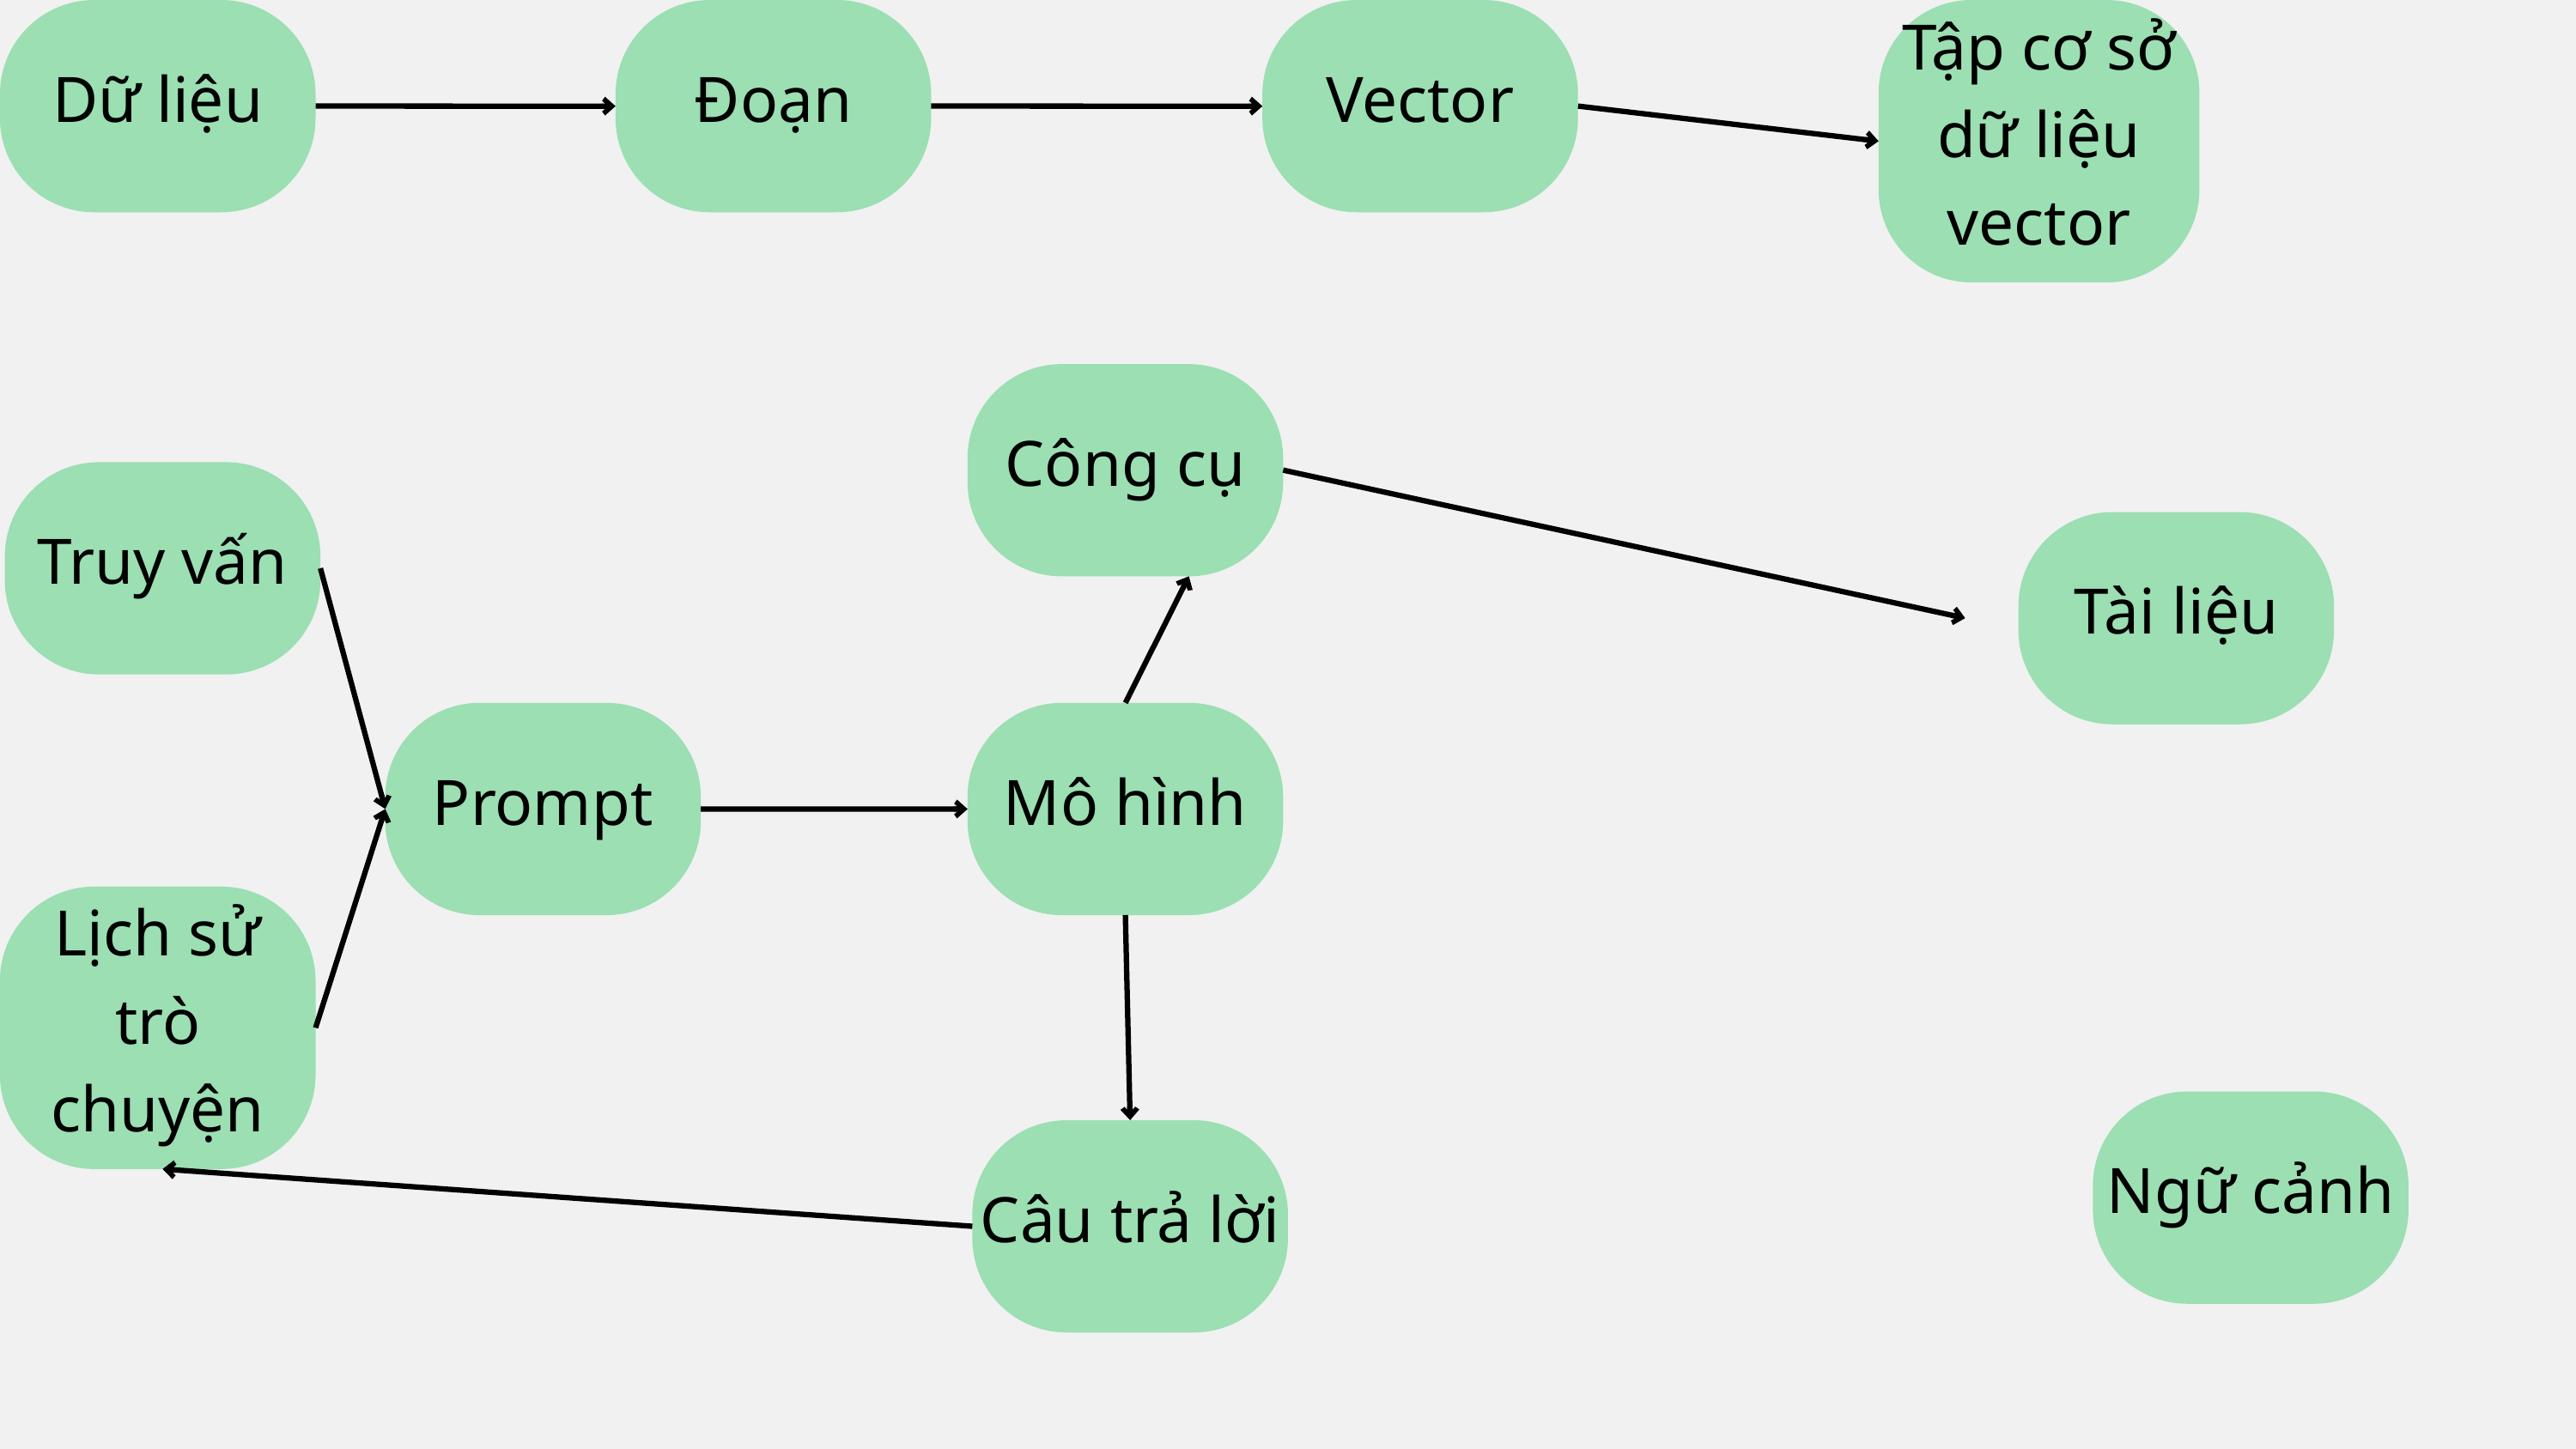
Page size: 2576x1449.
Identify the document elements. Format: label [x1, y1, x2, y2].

text_box [4, 462, 321, 675]
text_box [972, 1119, 1289, 1333]
text_box [385, 702, 702, 916]
text_box [1878, 0, 2200, 283]
text_box [615, 0, 932, 213]
text_box [2093, 1091, 2409, 1304]
text_box [0, 0, 316, 213]
text_box [967, 702, 1284, 916]
text_box [0, 886, 316, 1170]
text_box [2018, 512, 2335, 724]
text_box [1261, 0, 1578, 213]
text_box [967, 363, 1284, 577]
